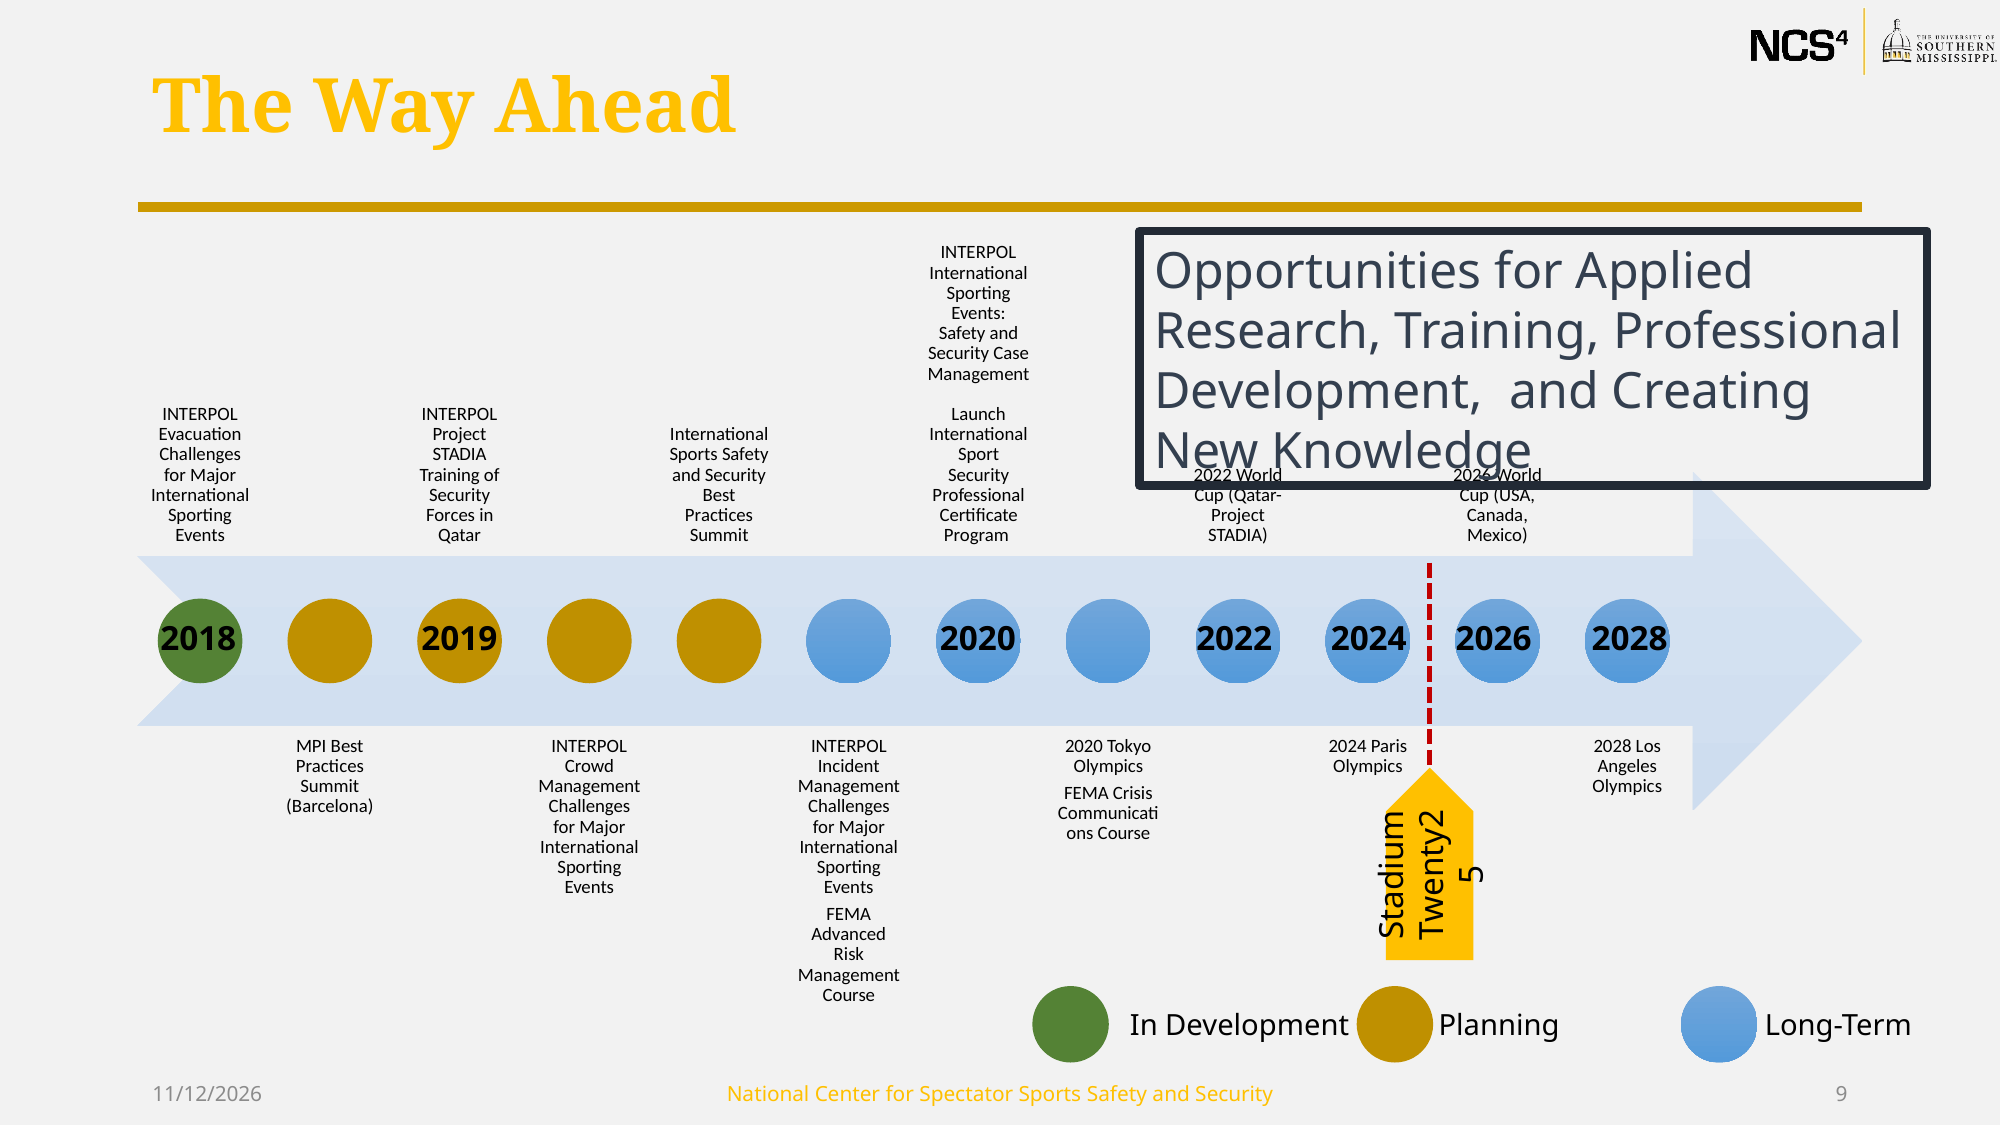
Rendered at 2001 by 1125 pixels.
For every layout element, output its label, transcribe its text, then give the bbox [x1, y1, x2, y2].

text_box Long-Term [1863, 998, 2000, 1049]
slide_number 9 [1412, 1065, 1863, 1125]
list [137, 217, 1863, 1065]
title The Way Ahead [137, 0, 1863, 217]
footer National Center for Spectator Sports Safety and Security [662, 1065, 1338, 1125]
text_box Opportunities for Applied Research, Training, Professional Development, and Creating New Knowledge [1863, 230, 1928, 486]
picture [1863, 3, 2000, 78]
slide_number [137, 1065, 588, 1125]
